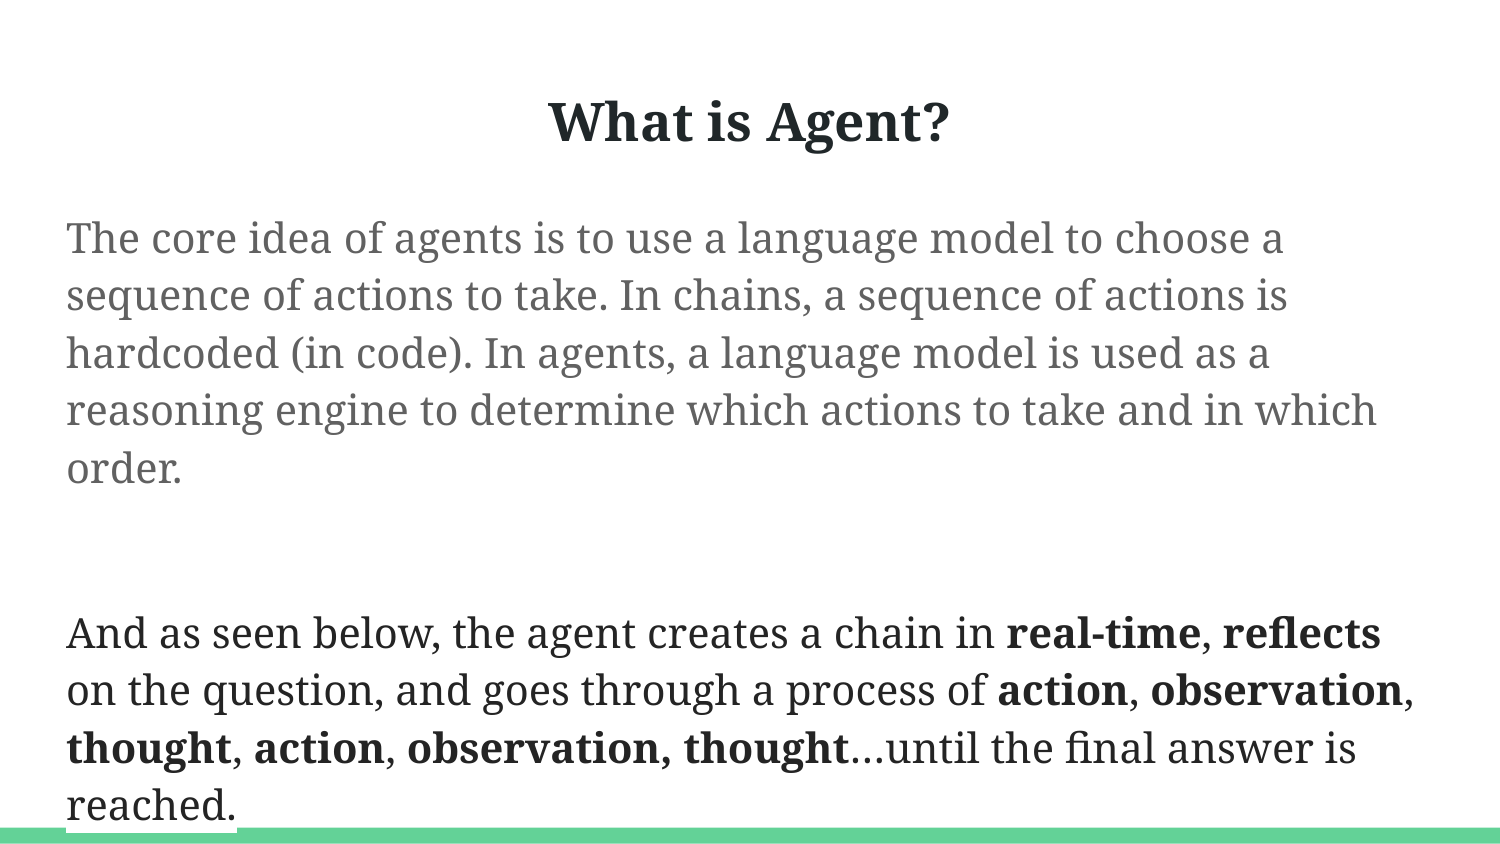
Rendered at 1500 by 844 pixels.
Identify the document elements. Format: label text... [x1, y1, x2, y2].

list The core idea of agents is to use a language model to choose a sequence of actions to take. In chains, a sequence of actions is hardcoded (in code). In agents, a language model is used as a reasoning engine to determine which actions to take and in which order. And as seen below, the agent creates a chain in real-time, reflects on the question, and goes through a process of action, observation, thought, action, observation, thought…until the final answer is reached. [51, 189, 1449, 750]
title What is Agent? [51, 72, 1449, 167]
